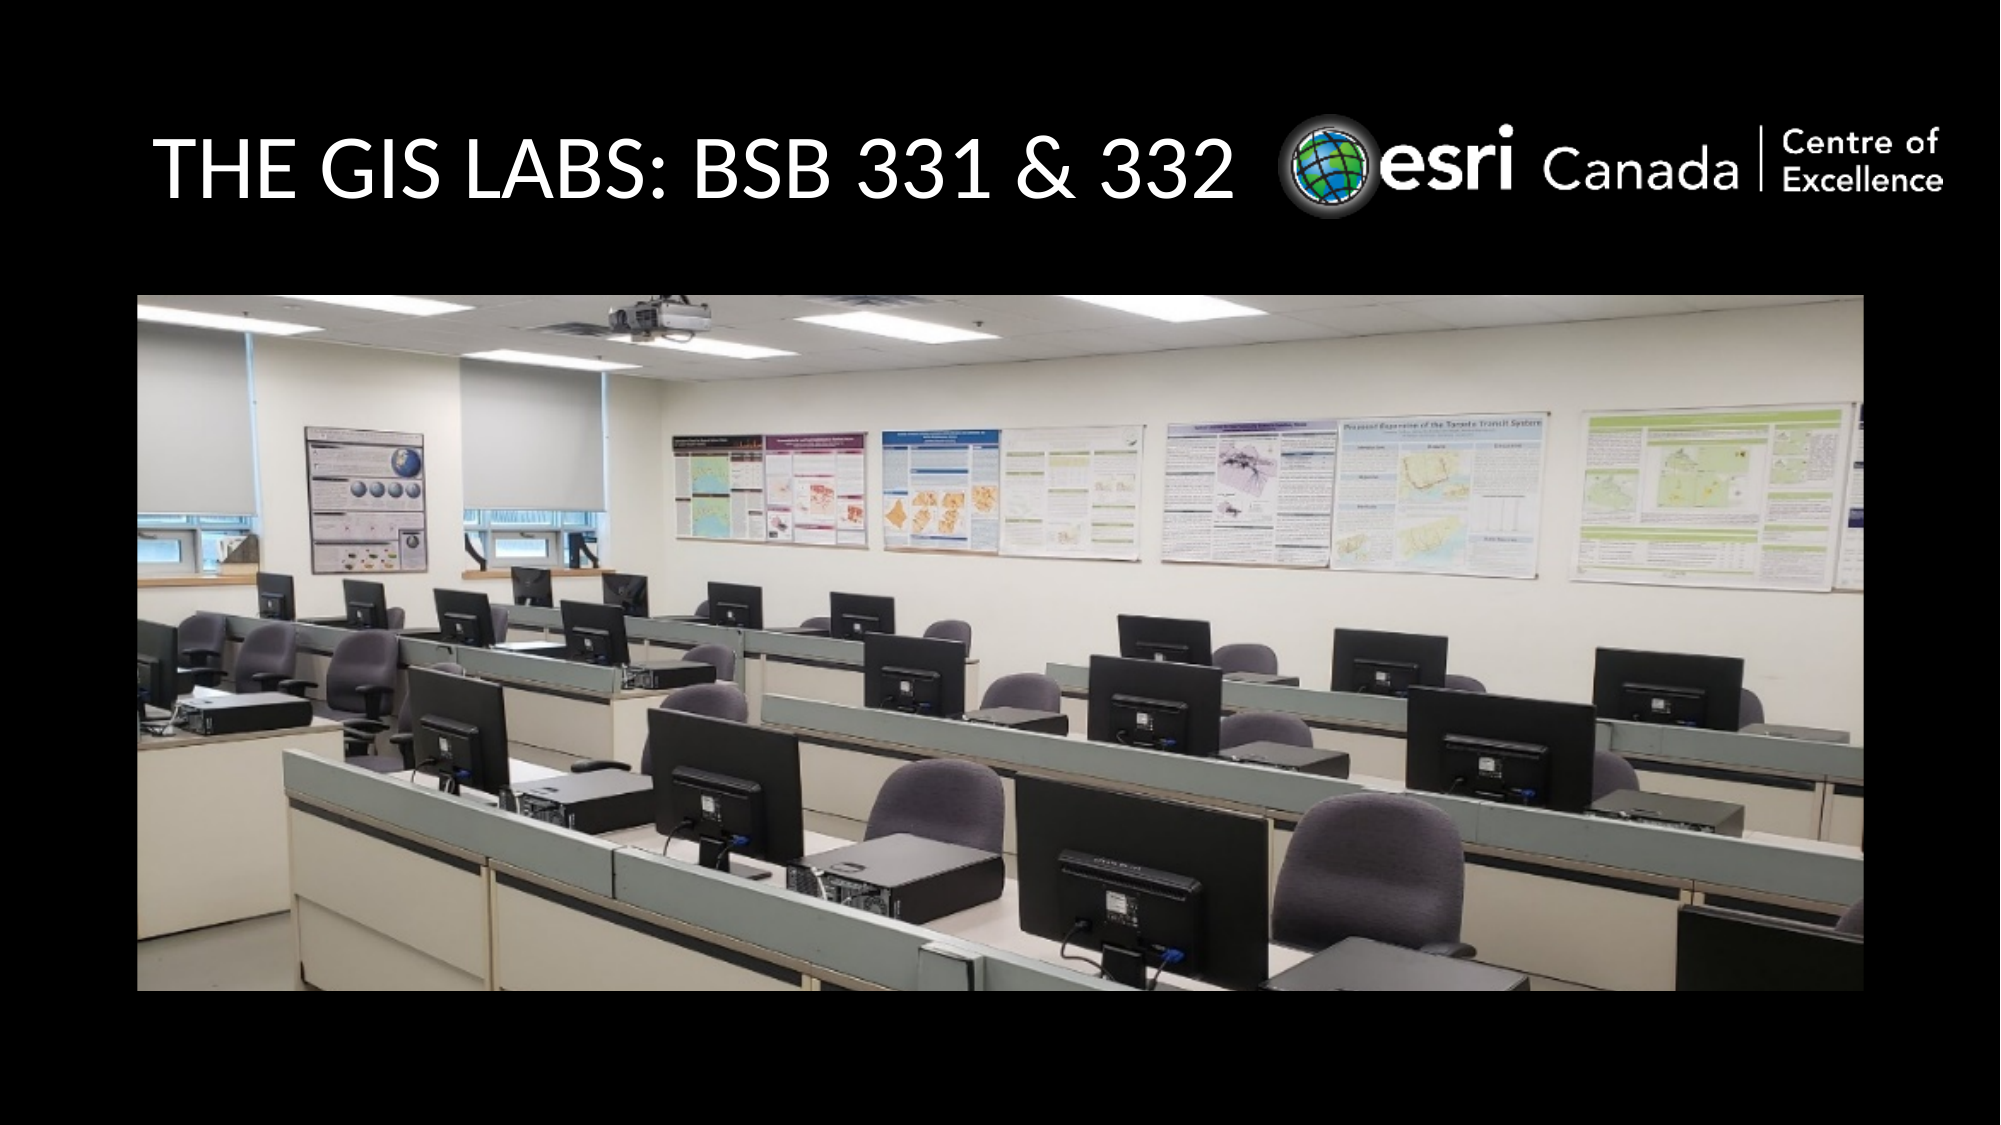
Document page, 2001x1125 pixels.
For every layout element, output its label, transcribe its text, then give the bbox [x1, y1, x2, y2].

title THE GIS LABS: BSB 331 & 332 [137, 59, 1863, 278]
picture [1278, 114, 1944, 220]
picture [137, 295, 1864, 991]
